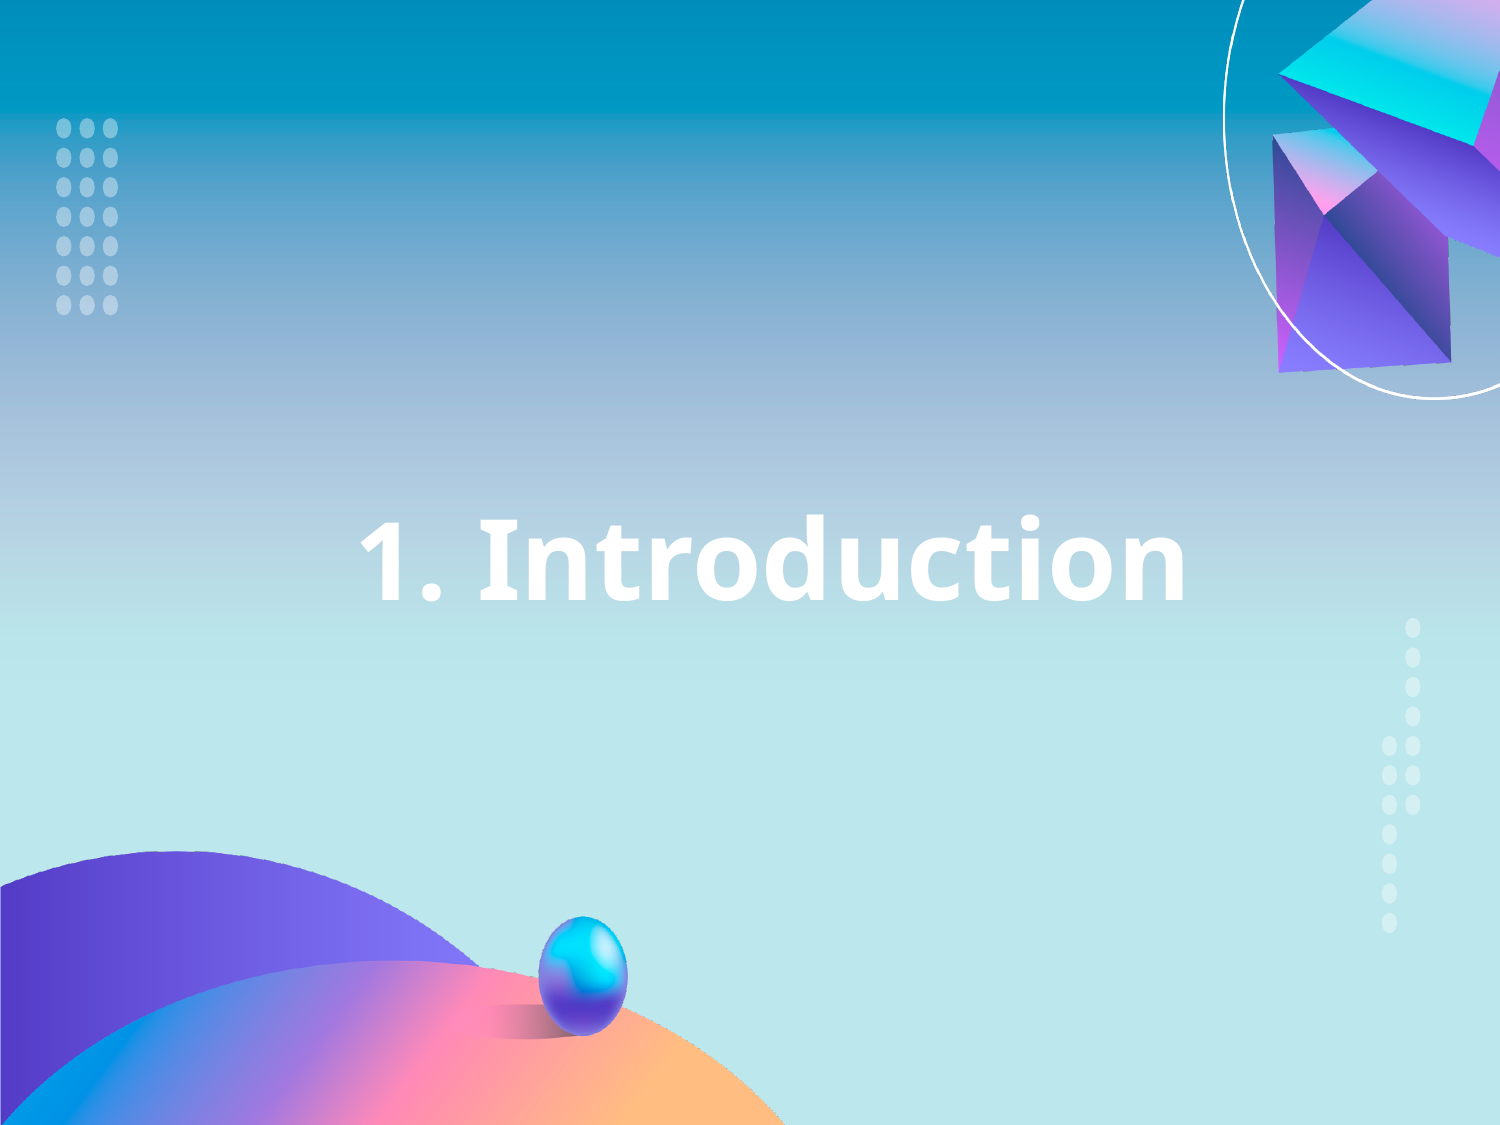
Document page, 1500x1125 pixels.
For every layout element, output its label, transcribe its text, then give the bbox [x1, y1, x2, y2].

title 1. Introduction [140, 269, 1407, 859]
picture [0, 0, 1500, 1125]
picture [1230, 29, 1235, 49]
